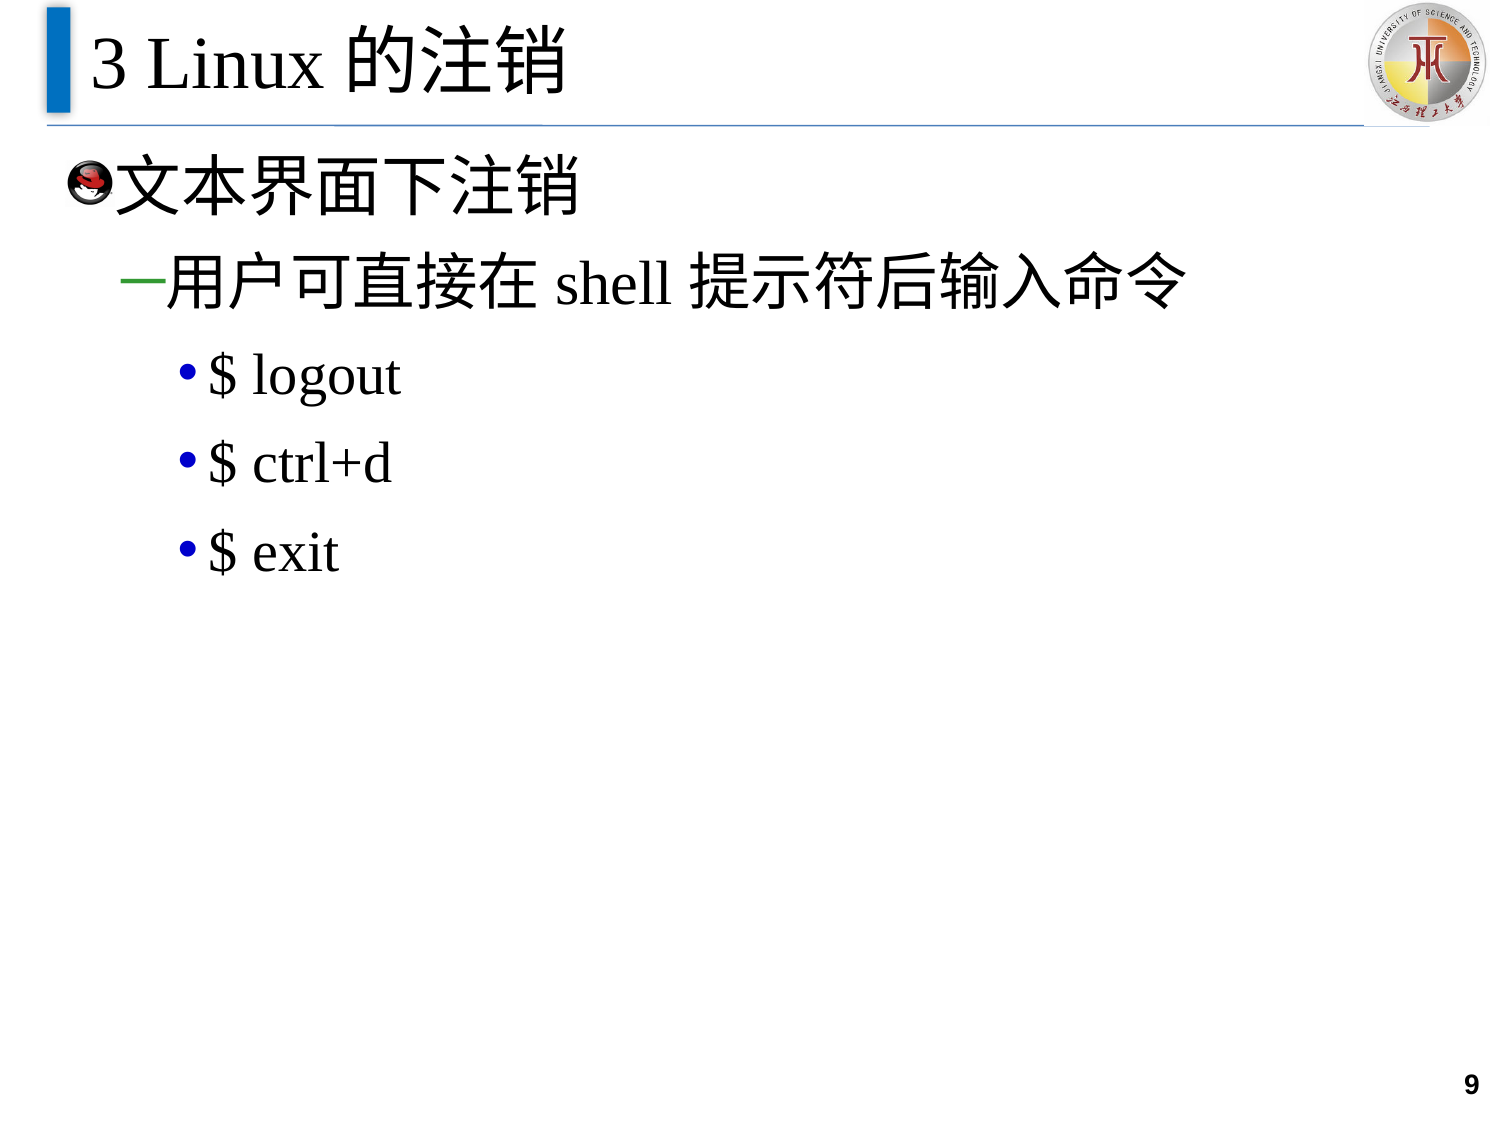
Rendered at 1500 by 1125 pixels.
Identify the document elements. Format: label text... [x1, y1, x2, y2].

list 文本界面下注销 用户可直接在shell提示符后输入命令 $ logout $ ctrl+d $ exit [50, 135, 1427, 1088]
slide_number 9 [1355, 1042, 1495, 1125]
title 3 Linux的注销 [75, 0, 1425, 122]
picture [65, 160, 115, 207]
picture [1364, 0, 1490, 126]
